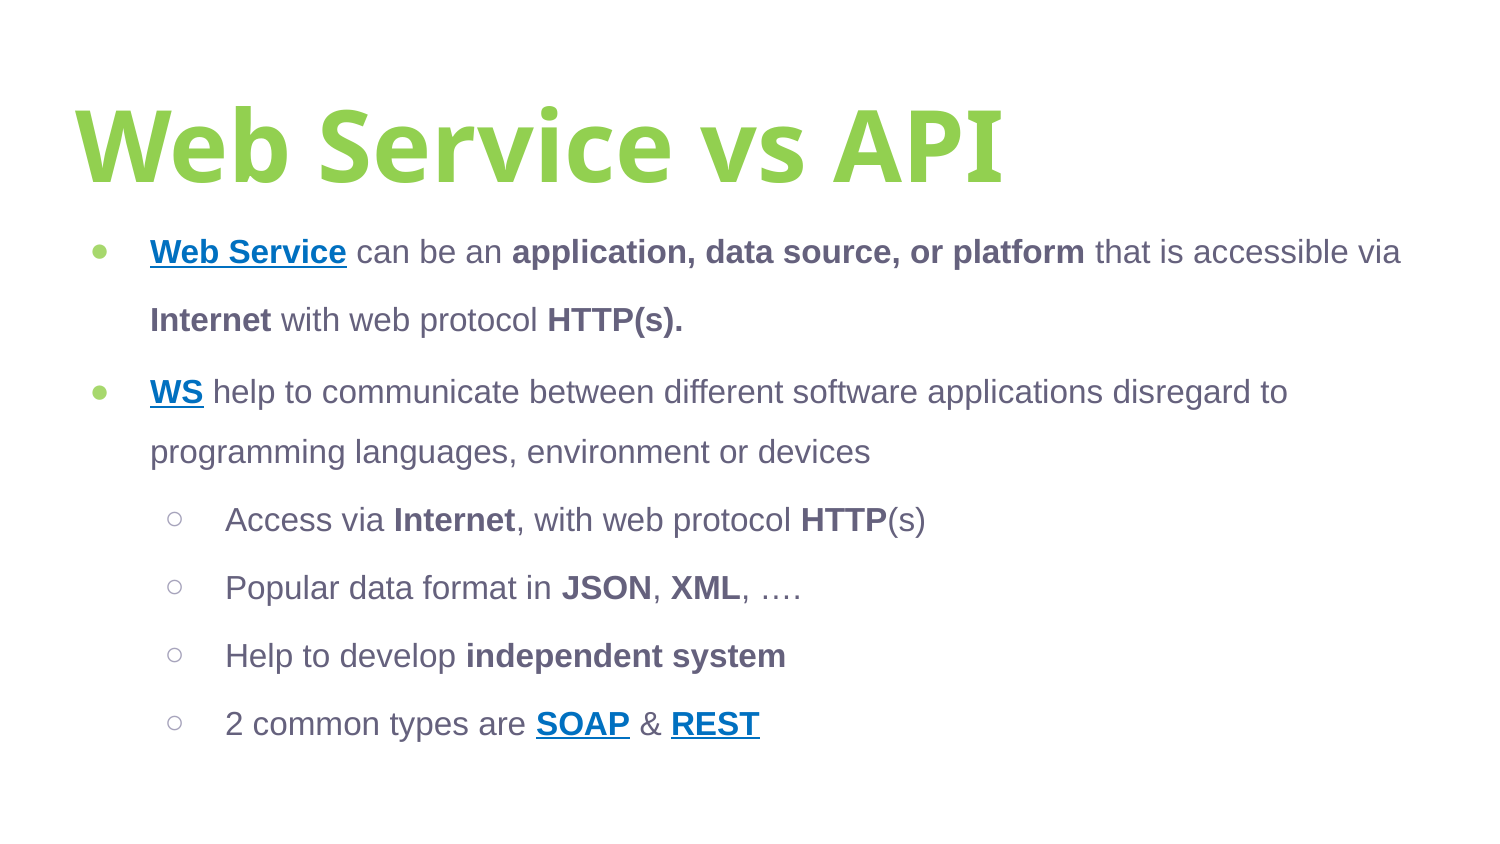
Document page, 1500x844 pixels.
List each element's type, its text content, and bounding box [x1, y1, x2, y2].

list Web Service can be an application, data source, or platform that is accessible via Internet with web protocol HTTP(s). WS help to communicate between different software applications disregard to programming languages, environment or devices Access via Internet, with web protocol HTTP(s) Popular data format in JSON, XML, …. Help to develop independent system 2 common types are SOAP & REST [75, 202, 1418, 776]
title Web Service vs API [75, 61, 1109, 202]
